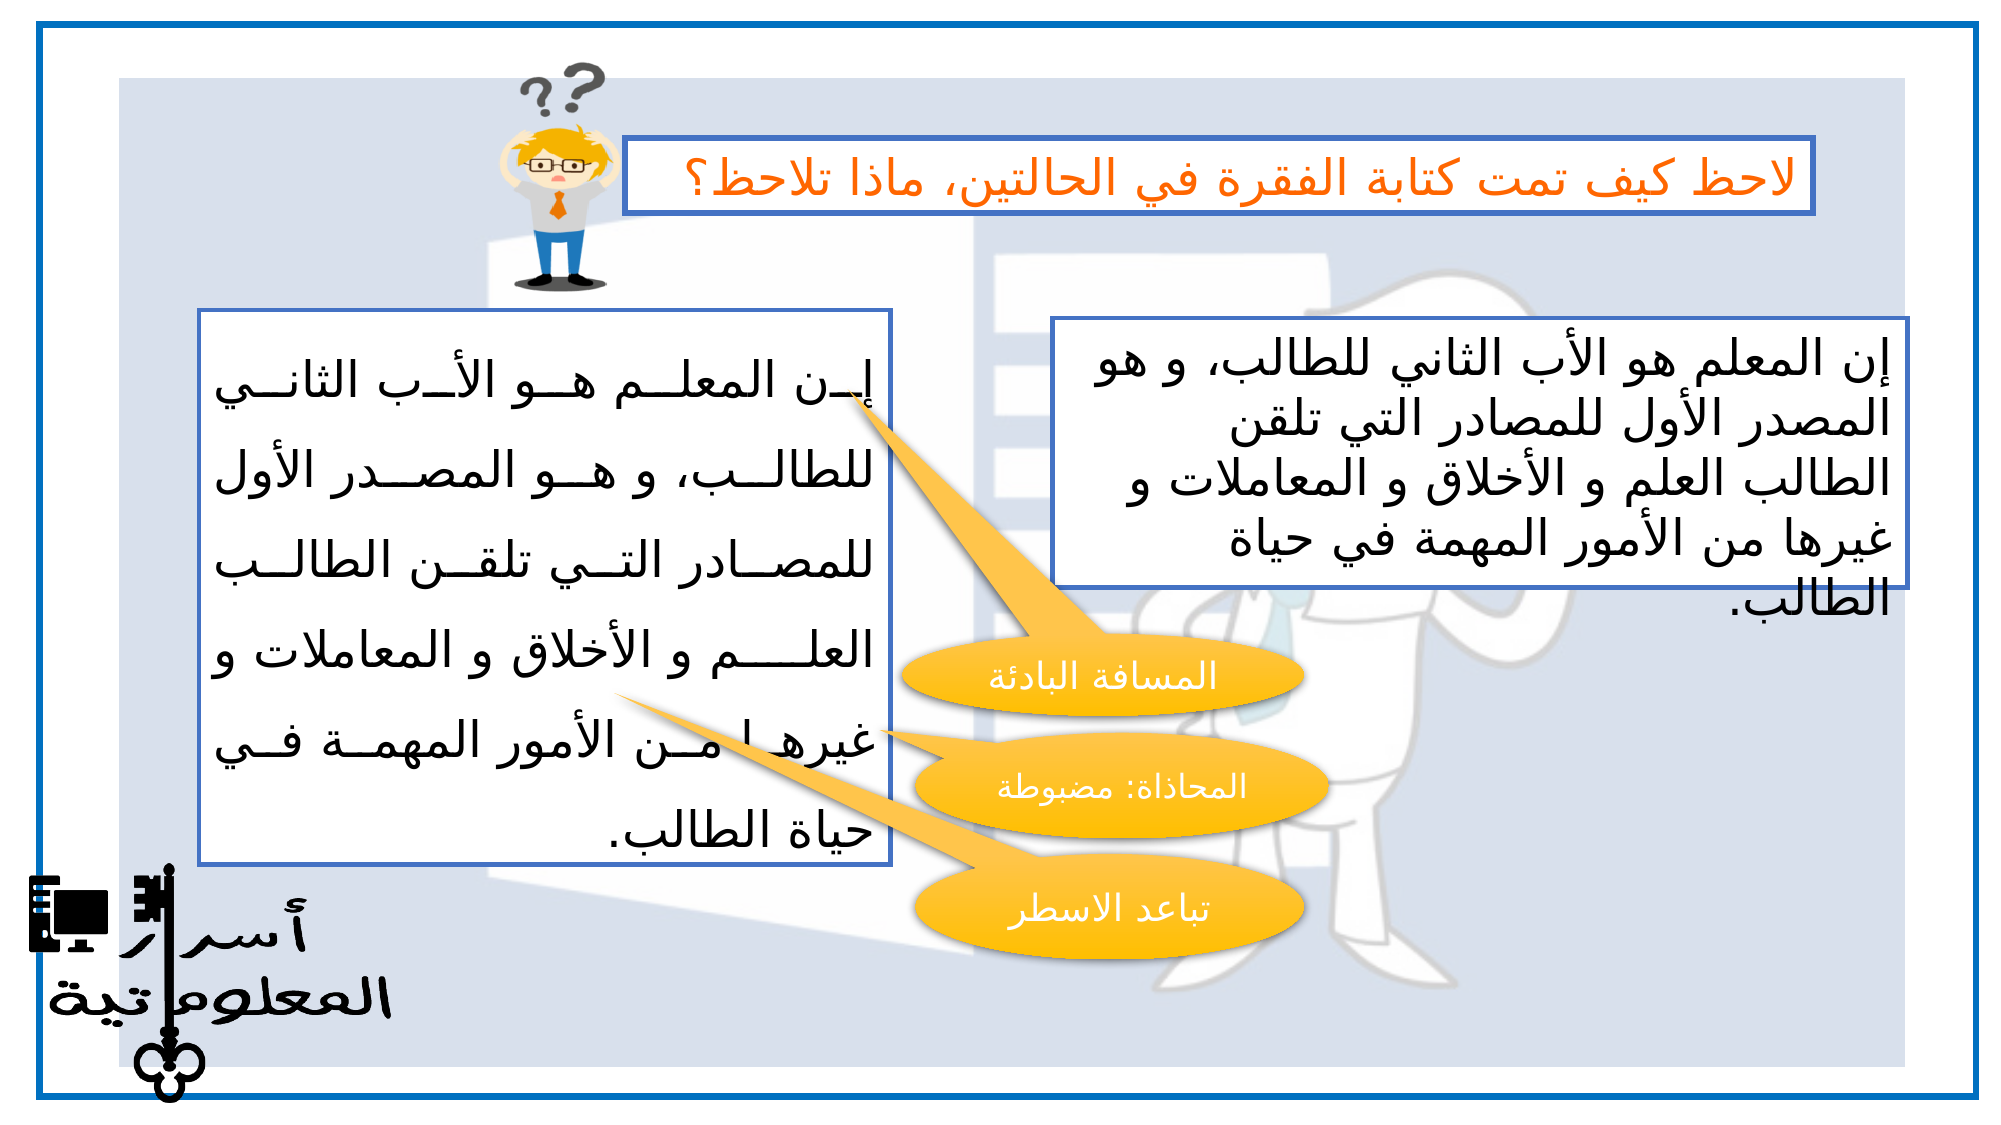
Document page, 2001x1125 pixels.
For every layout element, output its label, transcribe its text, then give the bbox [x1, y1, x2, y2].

text_box إن المعلم هو الأب الثاني للطالب، و هو المصدر الأول للمصادر التي تلقن الطالب العلم و الأخلاق و المعاملات و غيرها من الأمور المهمة في حياة الطالب. [198, 309, 891, 866]
text_box المحاذاة: مضبوطة [878, 729, 1329, 839]
picture [482, 49, 642, 303]
text_box المسافة البادئة [847, 388, 1304, 716]
text_box إن المعلم هو الأب الثاني للطالب، و هو المصدر الأول للمصادر التي تلقن الطالب العلم و الأخلاق و المعاملات و غيرها من الأمور المهمة في حياة الطالب. [1051, 317, 1909, 588]
picture [29, 863, 391, 1103]
text_box تباعد الاسطر [613, 692, 1304, 960]
text_box لاحظ كيف تمت كتابة الفقرة في الحالتين، ماذا تلاحظ؟ [642, 137, 1814, 214]
